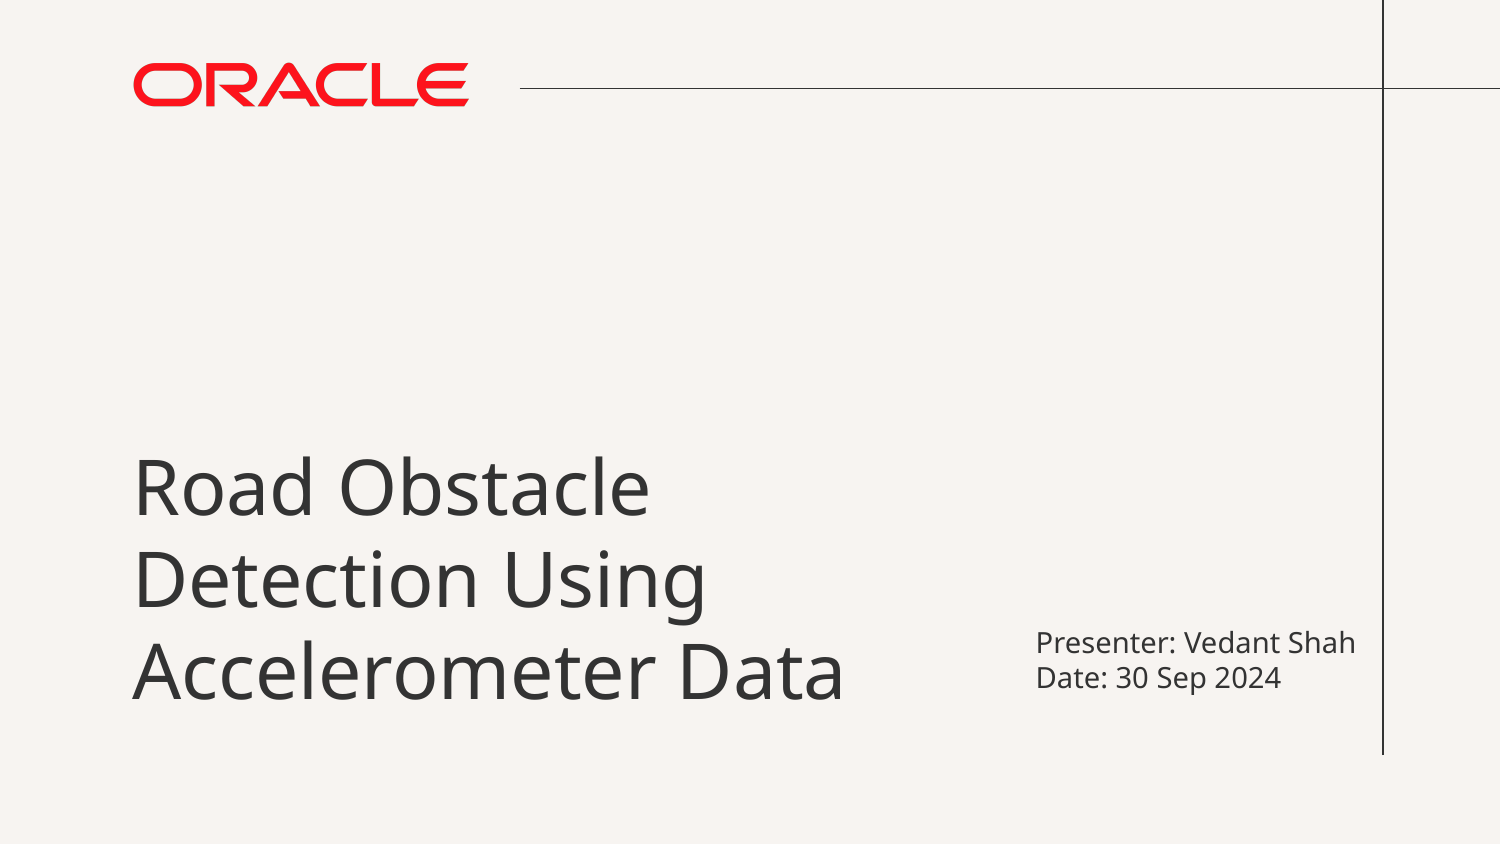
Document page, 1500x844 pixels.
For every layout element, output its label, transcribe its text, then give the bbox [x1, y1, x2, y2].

subtitle Presenter: Vedant Shah Date: 30 Sep 2024 [1020, 609, 1383, 704]
picture [130, 0, 473, 181]
title Road Obstacle Detection Using Accelerometer Data [116, 420, 871, 731]
